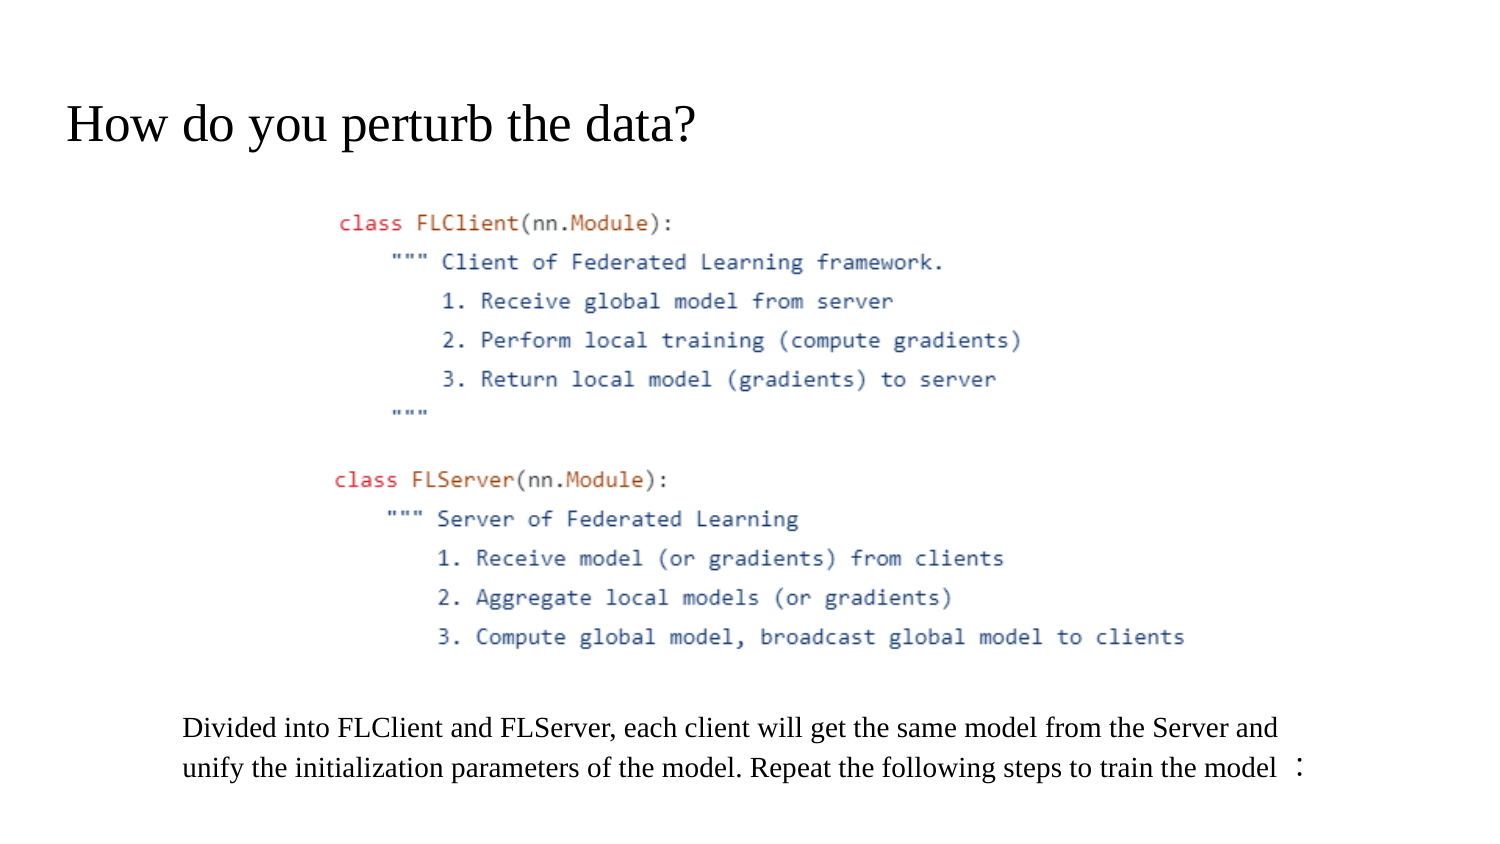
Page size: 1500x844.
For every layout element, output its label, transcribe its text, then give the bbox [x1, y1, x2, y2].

picture [328, 459, 1198, 658]
text_box Divided into FLClient and FLServer, each client will get the same model from the Server and unify the initialization parameters of the model. Repeat the following steps to train the model： [167, 687, 1333, 806]
title How do you perturb the data? [51, 72, 1449, 167]
picture [328, 203, 1032, 430]
